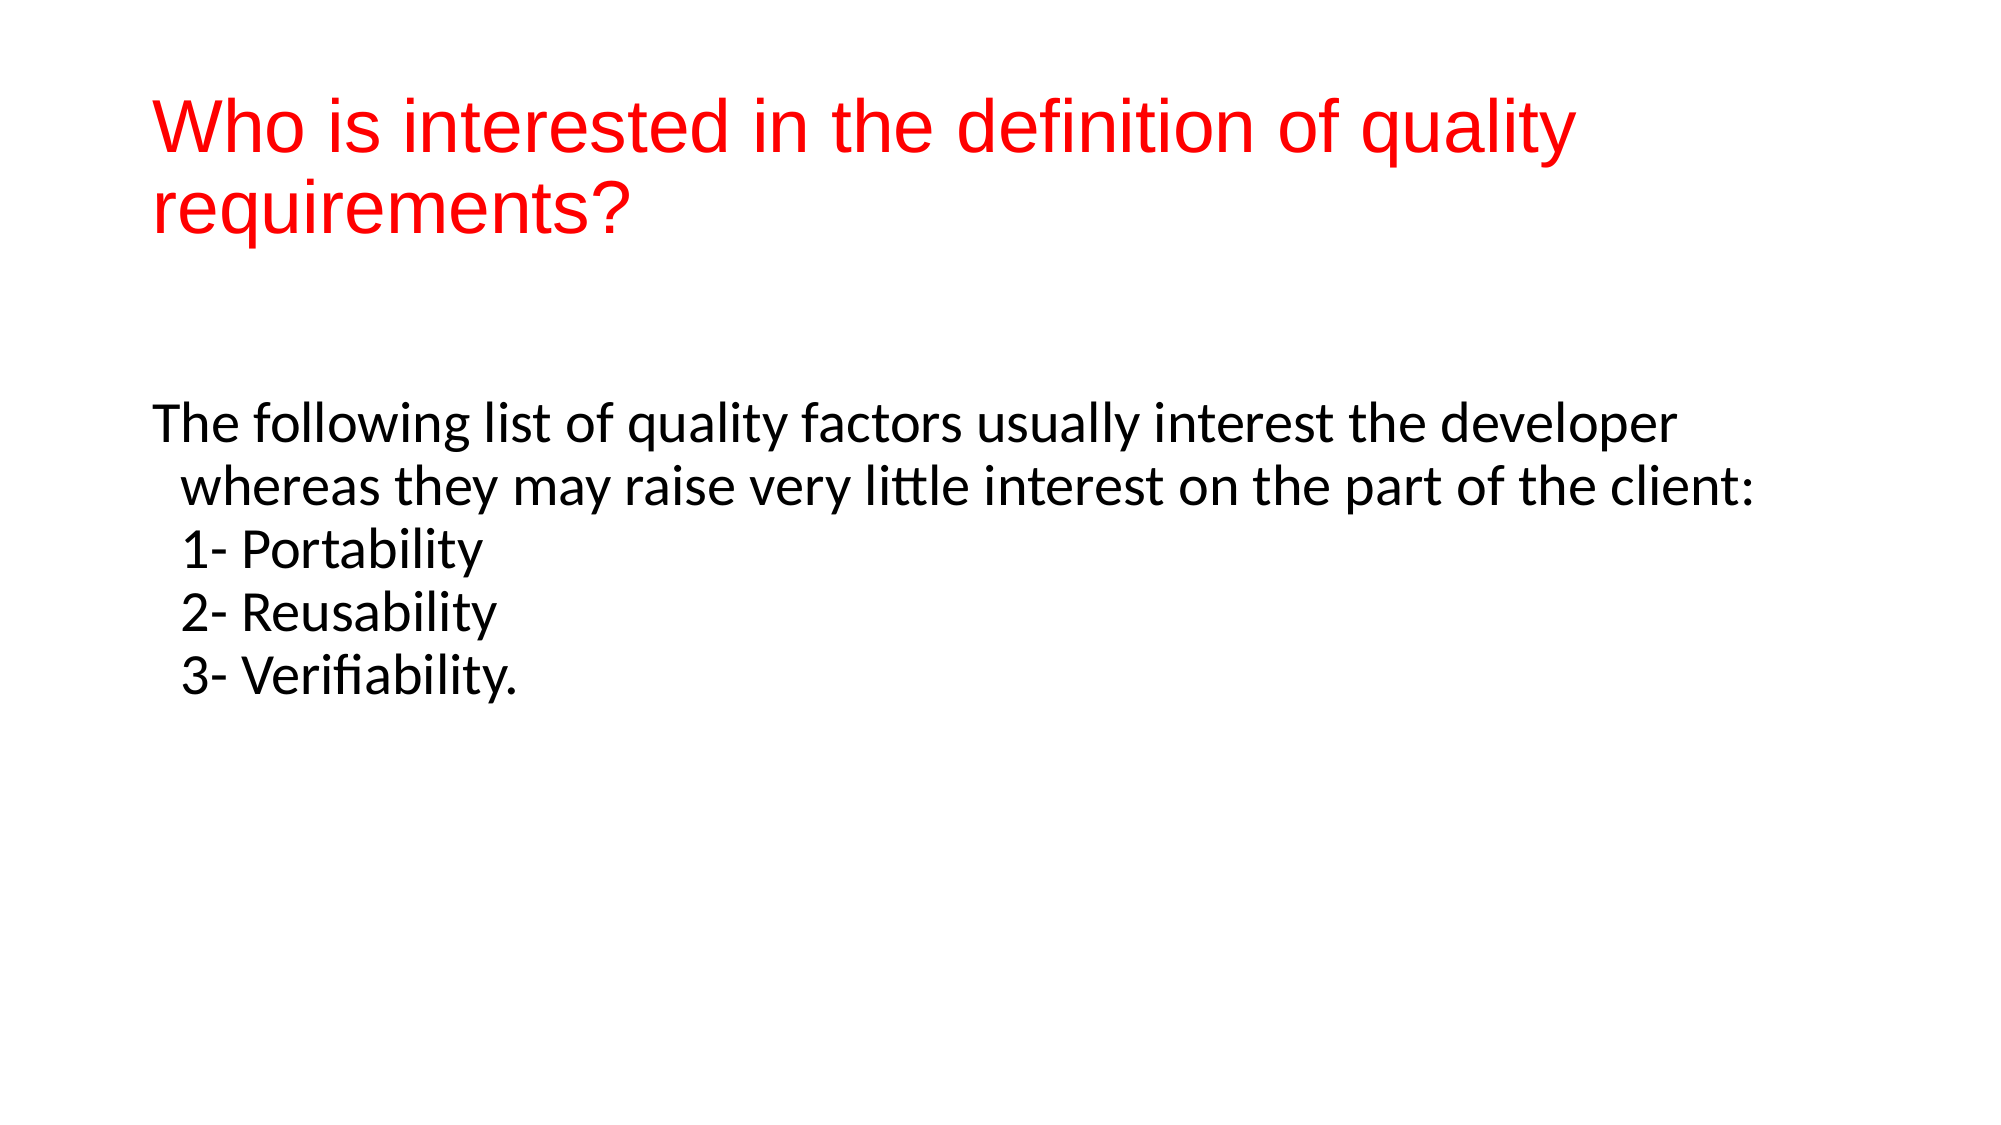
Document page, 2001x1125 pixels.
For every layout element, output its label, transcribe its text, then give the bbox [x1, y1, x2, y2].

title Who is interested in the definition of quality requirements? [137, 59, 1863, 278]
list The following list of quality factors usually interest the developer whereas they may raise very little interest on the part of the client: 1- Portability 2- Reusability 3- Verifiability. [137, 299, 1863, 1014]
